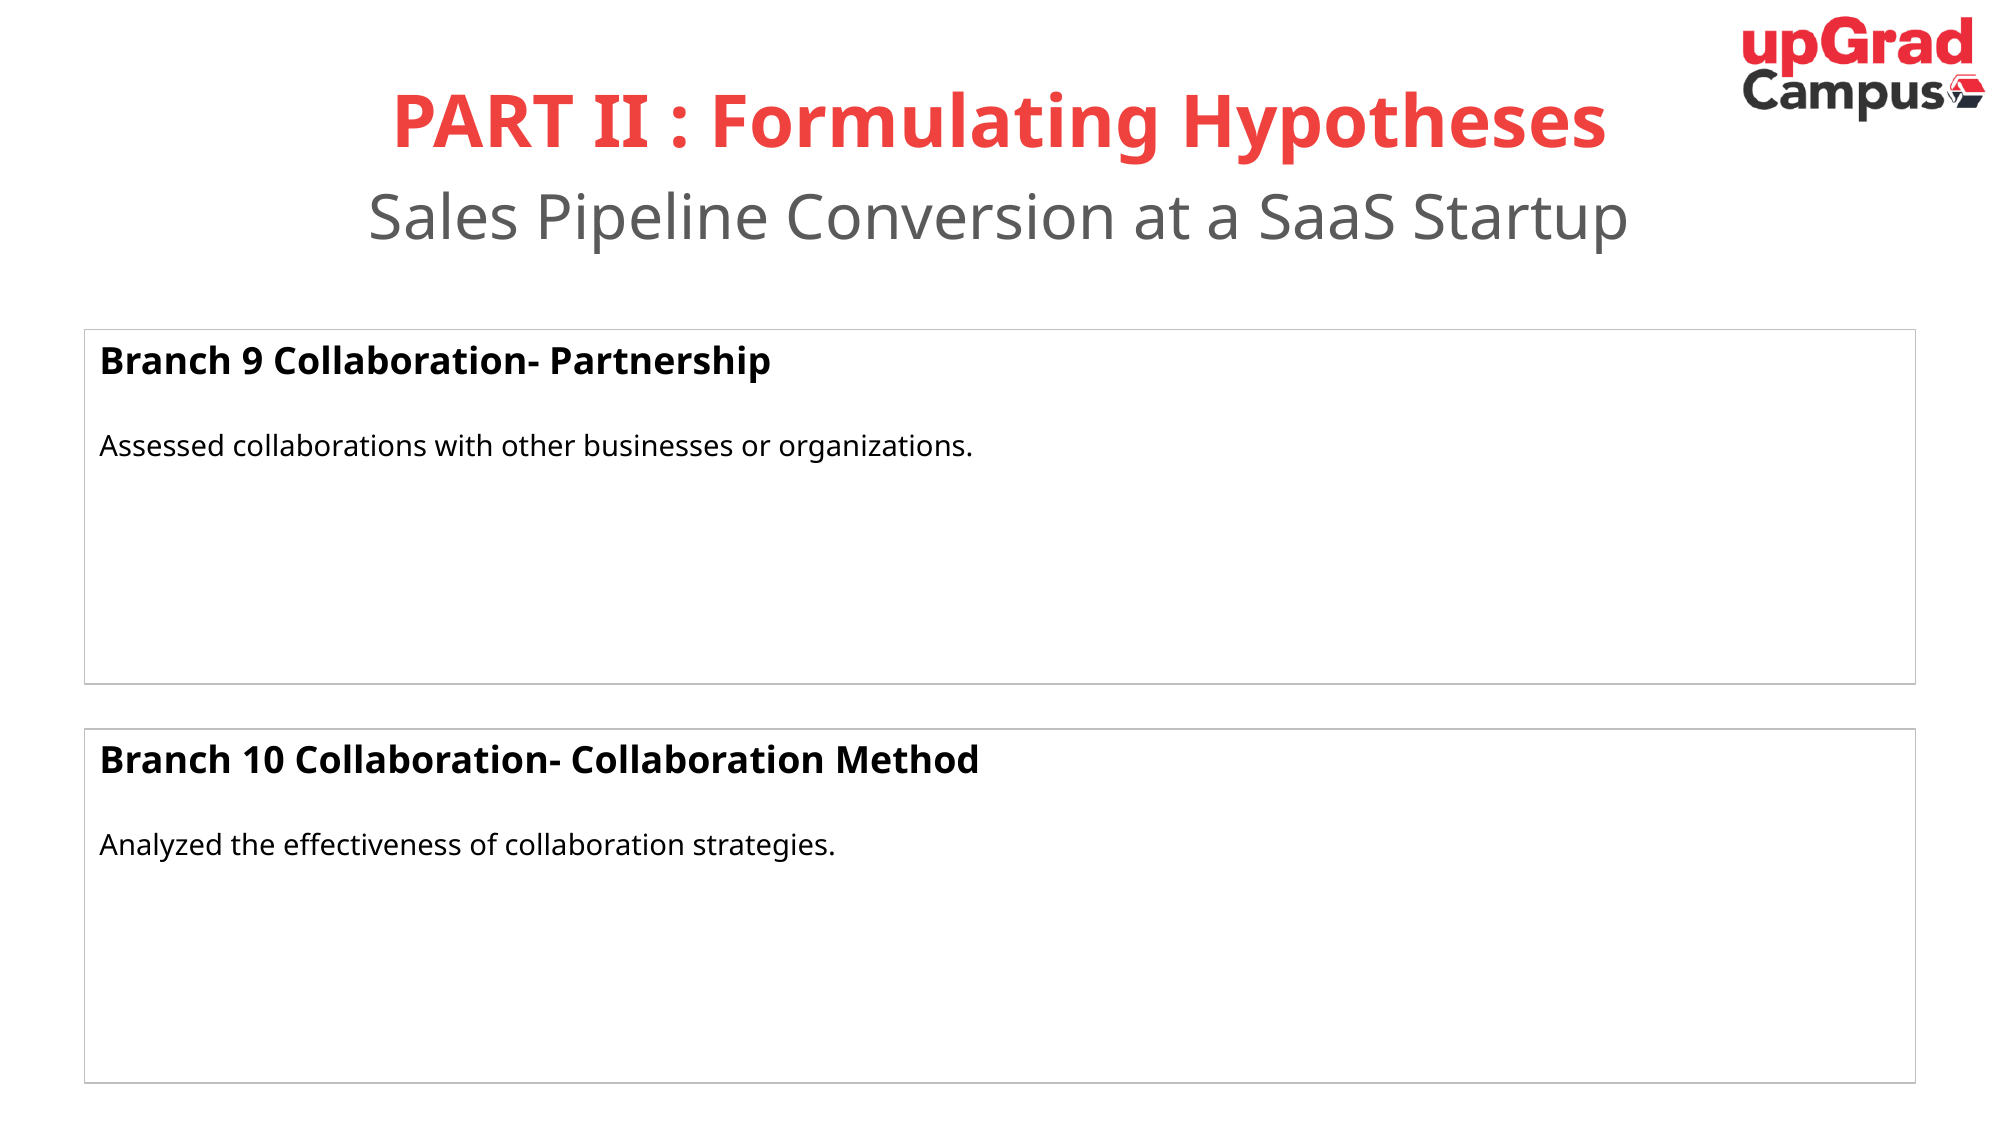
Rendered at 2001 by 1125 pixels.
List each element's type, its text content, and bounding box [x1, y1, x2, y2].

title PART II : Formulating Hypotheses Sales Pipeline Conversion at a SaaS Startup [137, 59, 1863, 278]
picture [1737, 7, 1988, 129]
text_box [84, 329, 1916, 1084]
